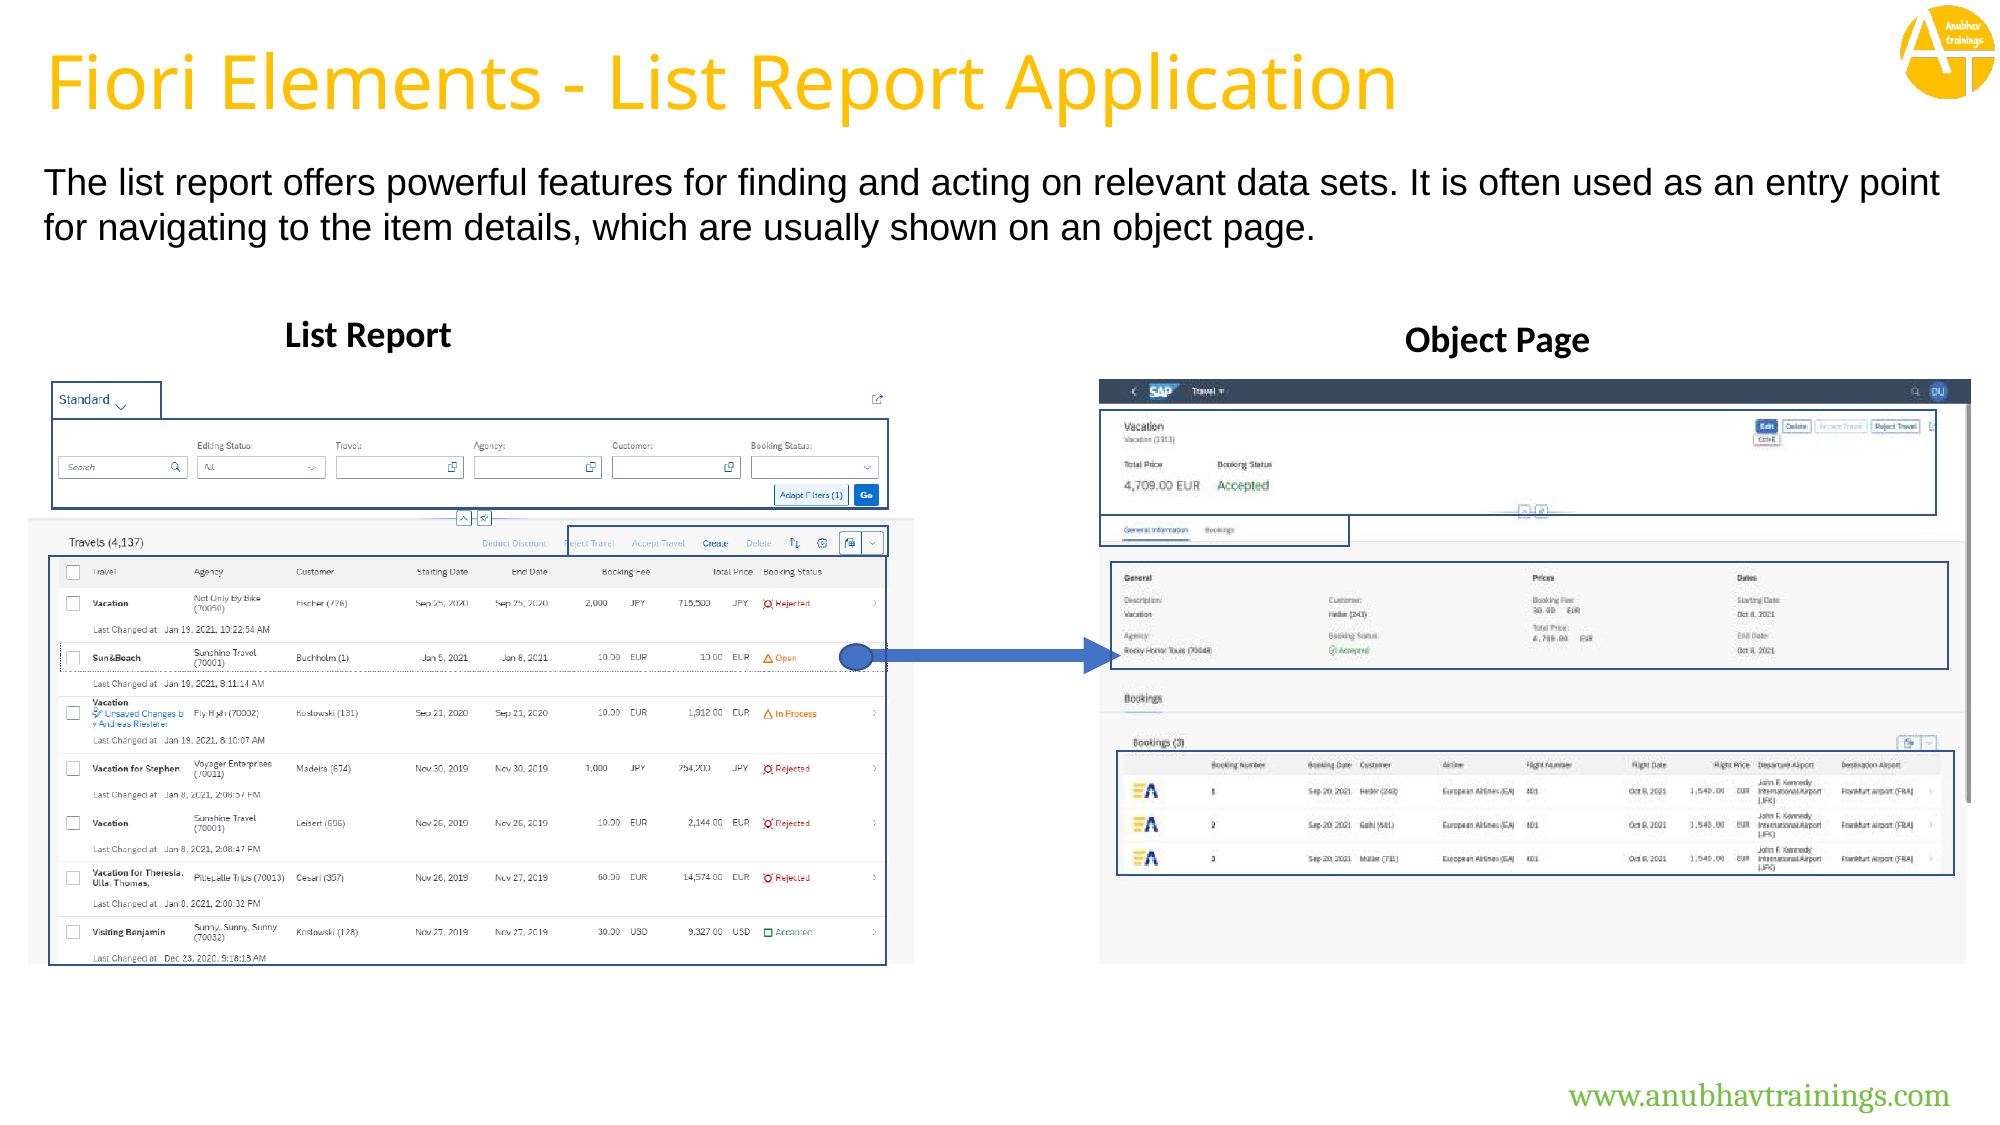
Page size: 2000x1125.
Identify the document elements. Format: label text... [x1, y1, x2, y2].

text_box Object Page [1390, 307, 1786, 368]
text_box List Report [270, 302, 666, 363]
text_box Fiori Elements - List Report Application [24, 21, 1824, 138]
picture [1891, 0, 2000, 107]
text_box The list report offers powerful features for finding and acting on relevant data sets. It is often used as an entry point for navigating to the item details, which are usually shown on an object page. [28, 150, 1958, 256]
picture [1099, 378, 1972, 965]
text_box www.anubhavtrainings.com [1554, 1065, 2000, 1121]
picture [28, 380, 914, 965]
